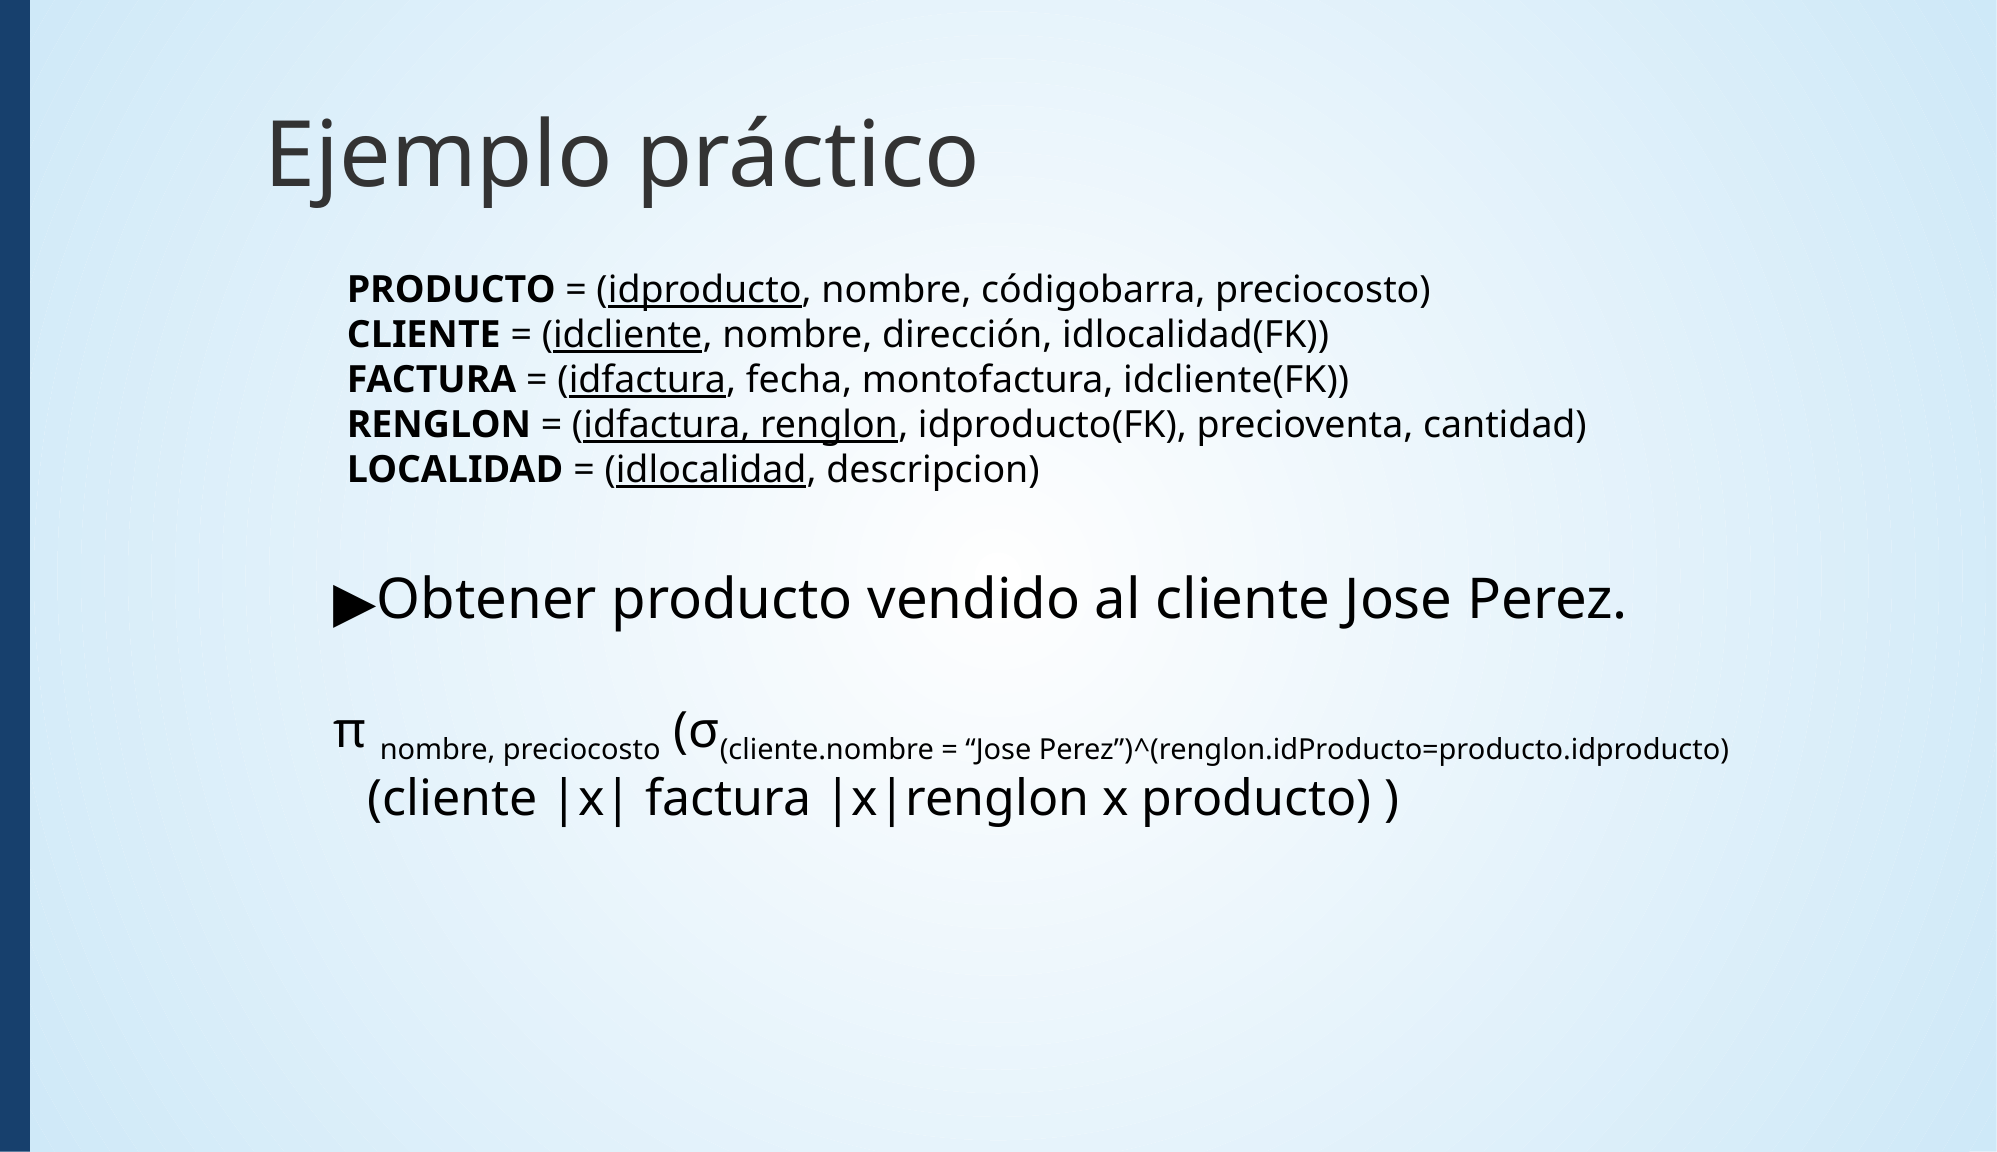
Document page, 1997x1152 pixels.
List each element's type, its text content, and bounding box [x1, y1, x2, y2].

text_box Ejemplo práctico [247, 85, 1997, 252]
text_box PRODUCTO = (idproducto, nombre, códigobarra, preciocosto) CLIENTE = (idcliente, nombre, dirección, idlocalidad(FK)) FACTURA = (idfactura, fecha, montofactura, idcliente(FK)) RENGLON = (idfactura, renglon, idproducto(FK), precioventa, cantidad) LOCALIDAD = (idlocalidad, descripcion) [332, 197, 1695, 555]
text_box Obtener producto vendido al cliente Jose Perez. π nombre, preciocosto (σ(cliente.nombre = “Jose Perez”)^(renglon.idProducto=producto.idproducto) (cliente |x| factura |x|renglon x producto) ) [318, 555, 1902, 1152]
